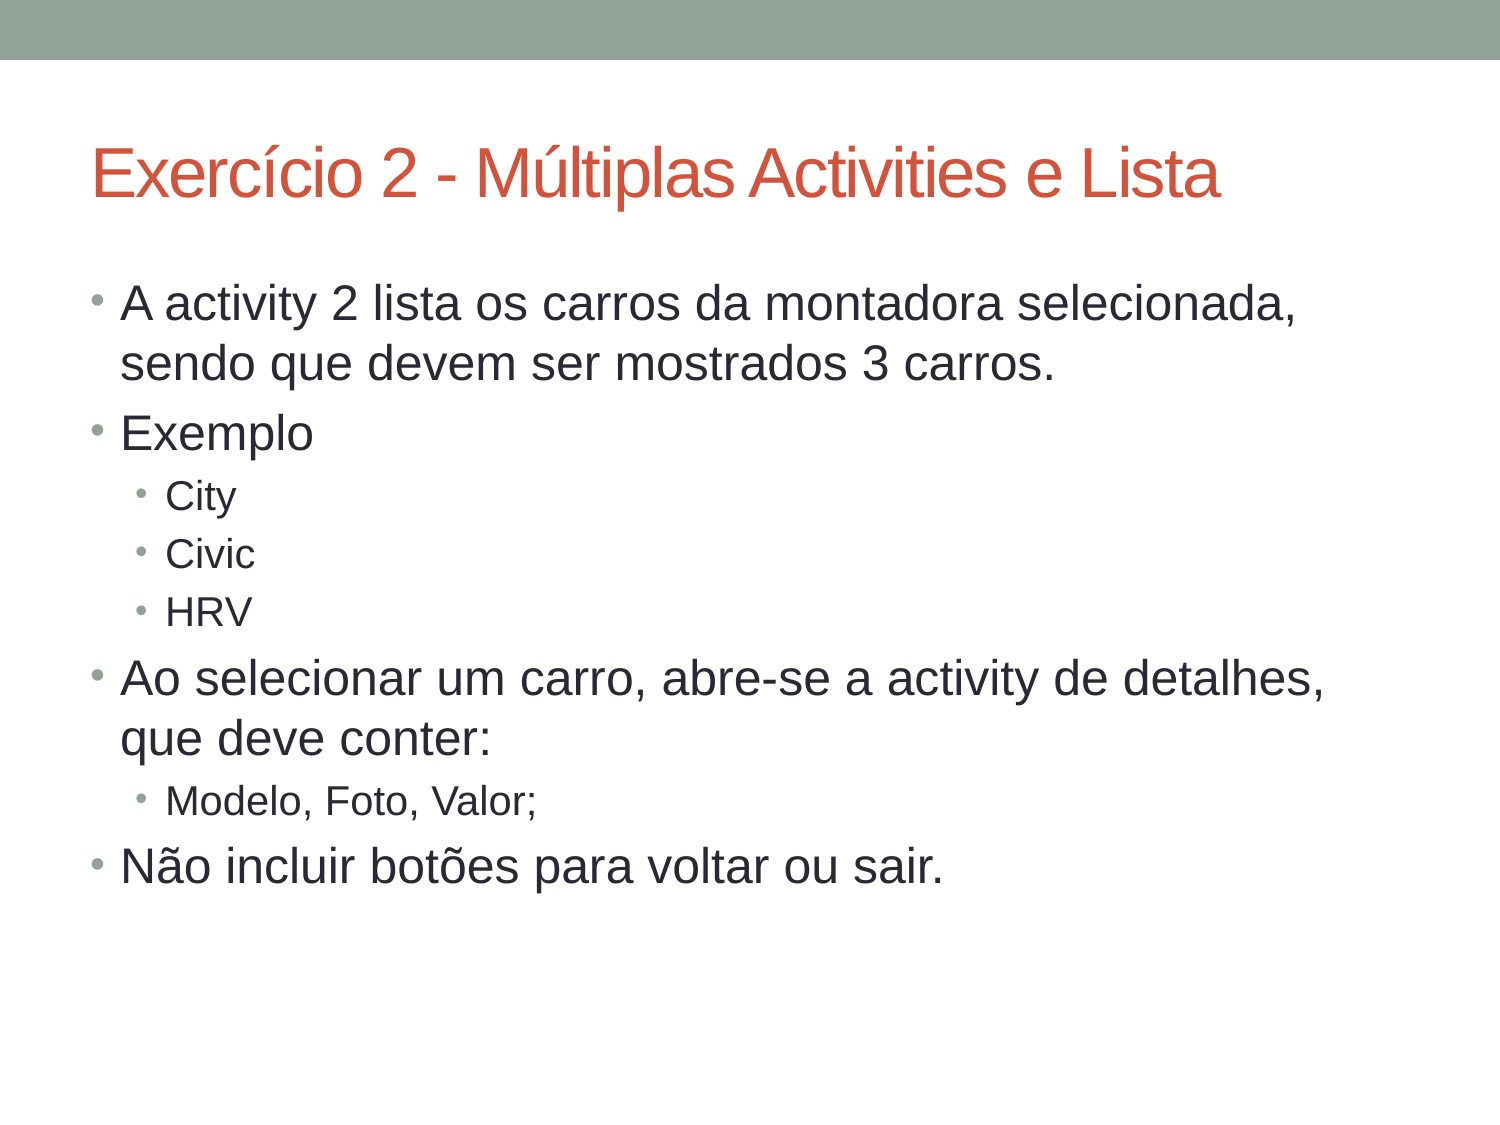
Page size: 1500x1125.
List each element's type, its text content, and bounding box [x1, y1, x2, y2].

list A activity 2 lista os carros da montadora selecionada, sendo que devem ser mostrados 3 carros. Exemplo City Civic HRV Ao selecionar um carro, abre-se a activity de detalhes, que deve conter: Modelo, Foto, Valor; Não incluir botões para voltar ou sair. [75, 262, 1425, 1063]
title Exercício 2 - Múltiplas Activities e Lista [75, 87, 1425, 250]
